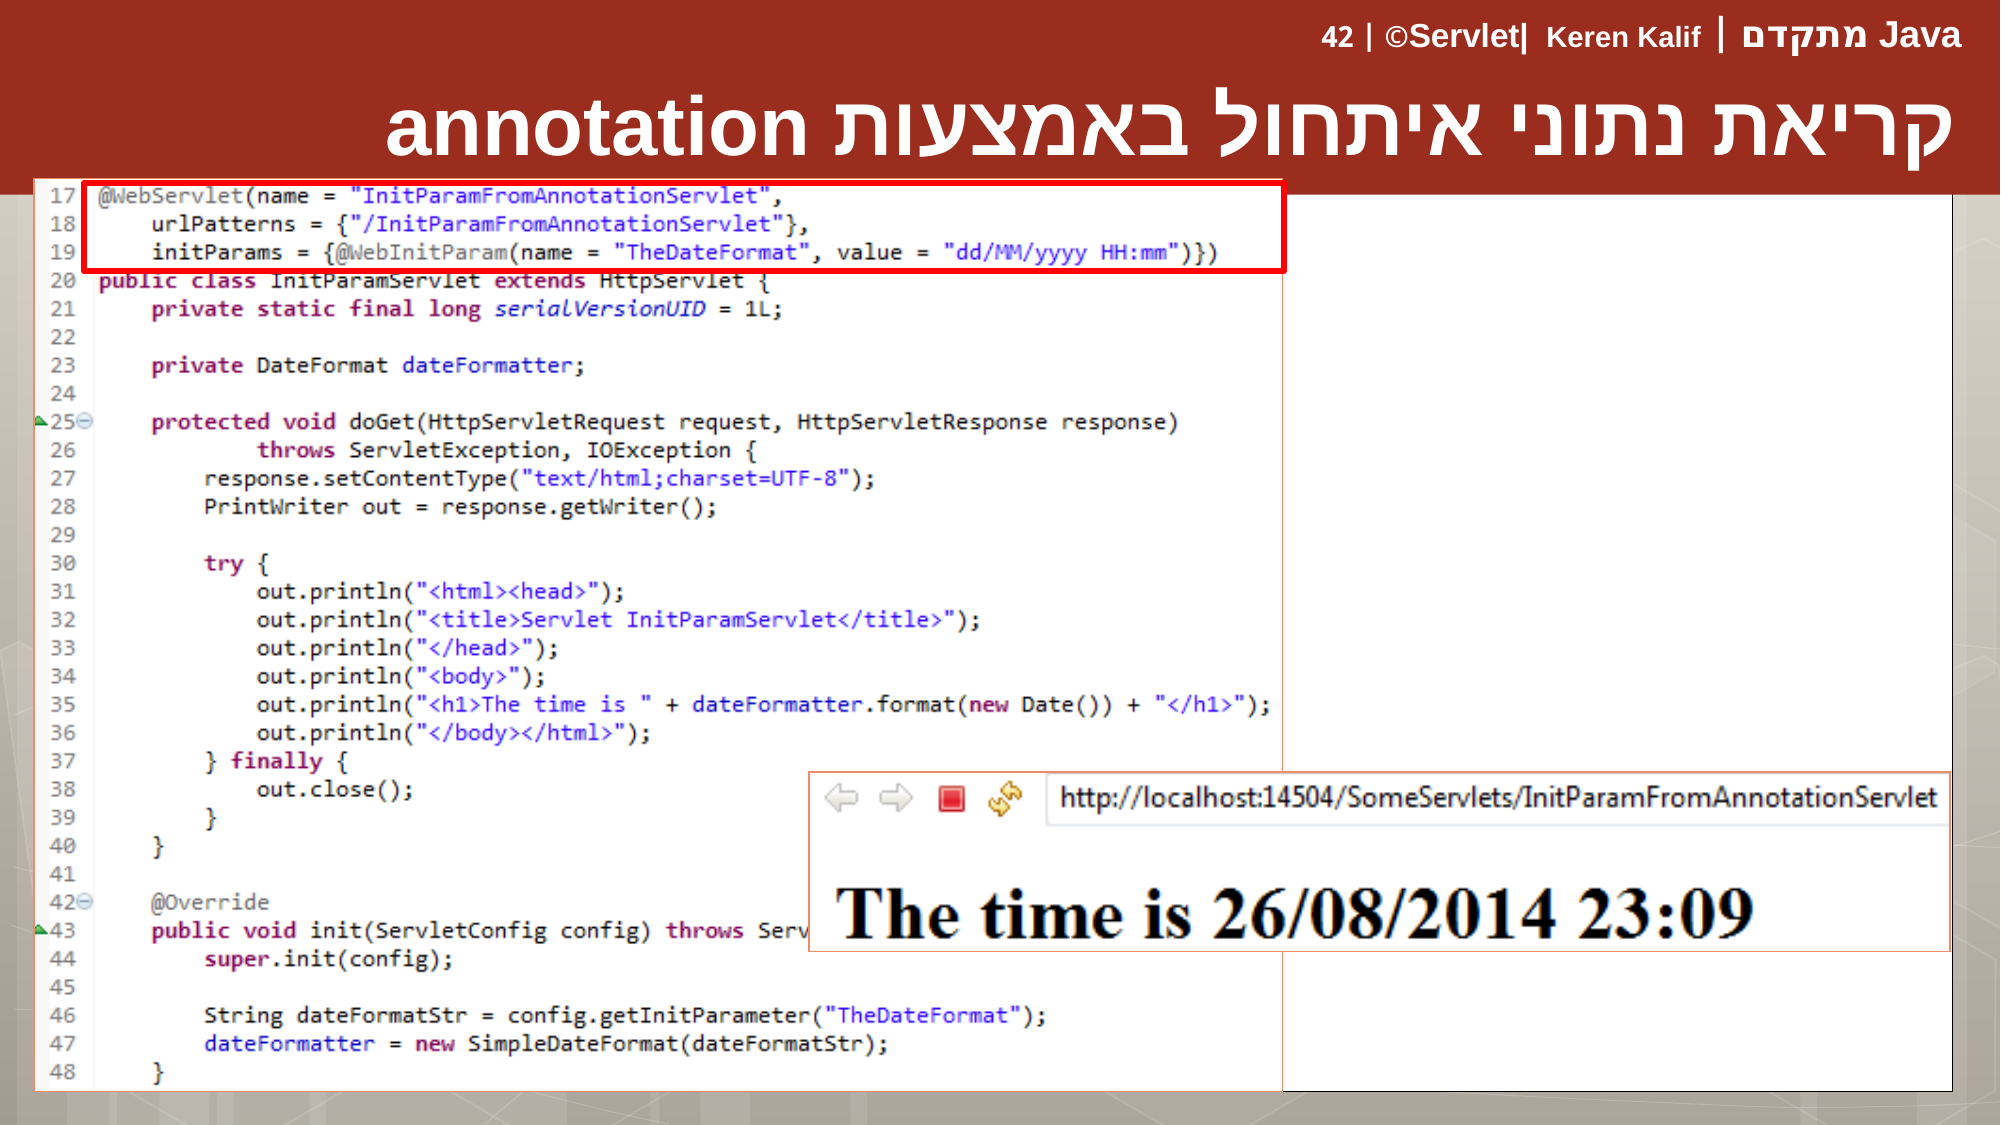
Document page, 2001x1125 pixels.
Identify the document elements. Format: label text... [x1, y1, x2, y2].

title קריאת נתוני איתחול באמצעות annotation [0, 64, 1973, 187]
picture [34, 178, 1950, 1091]
